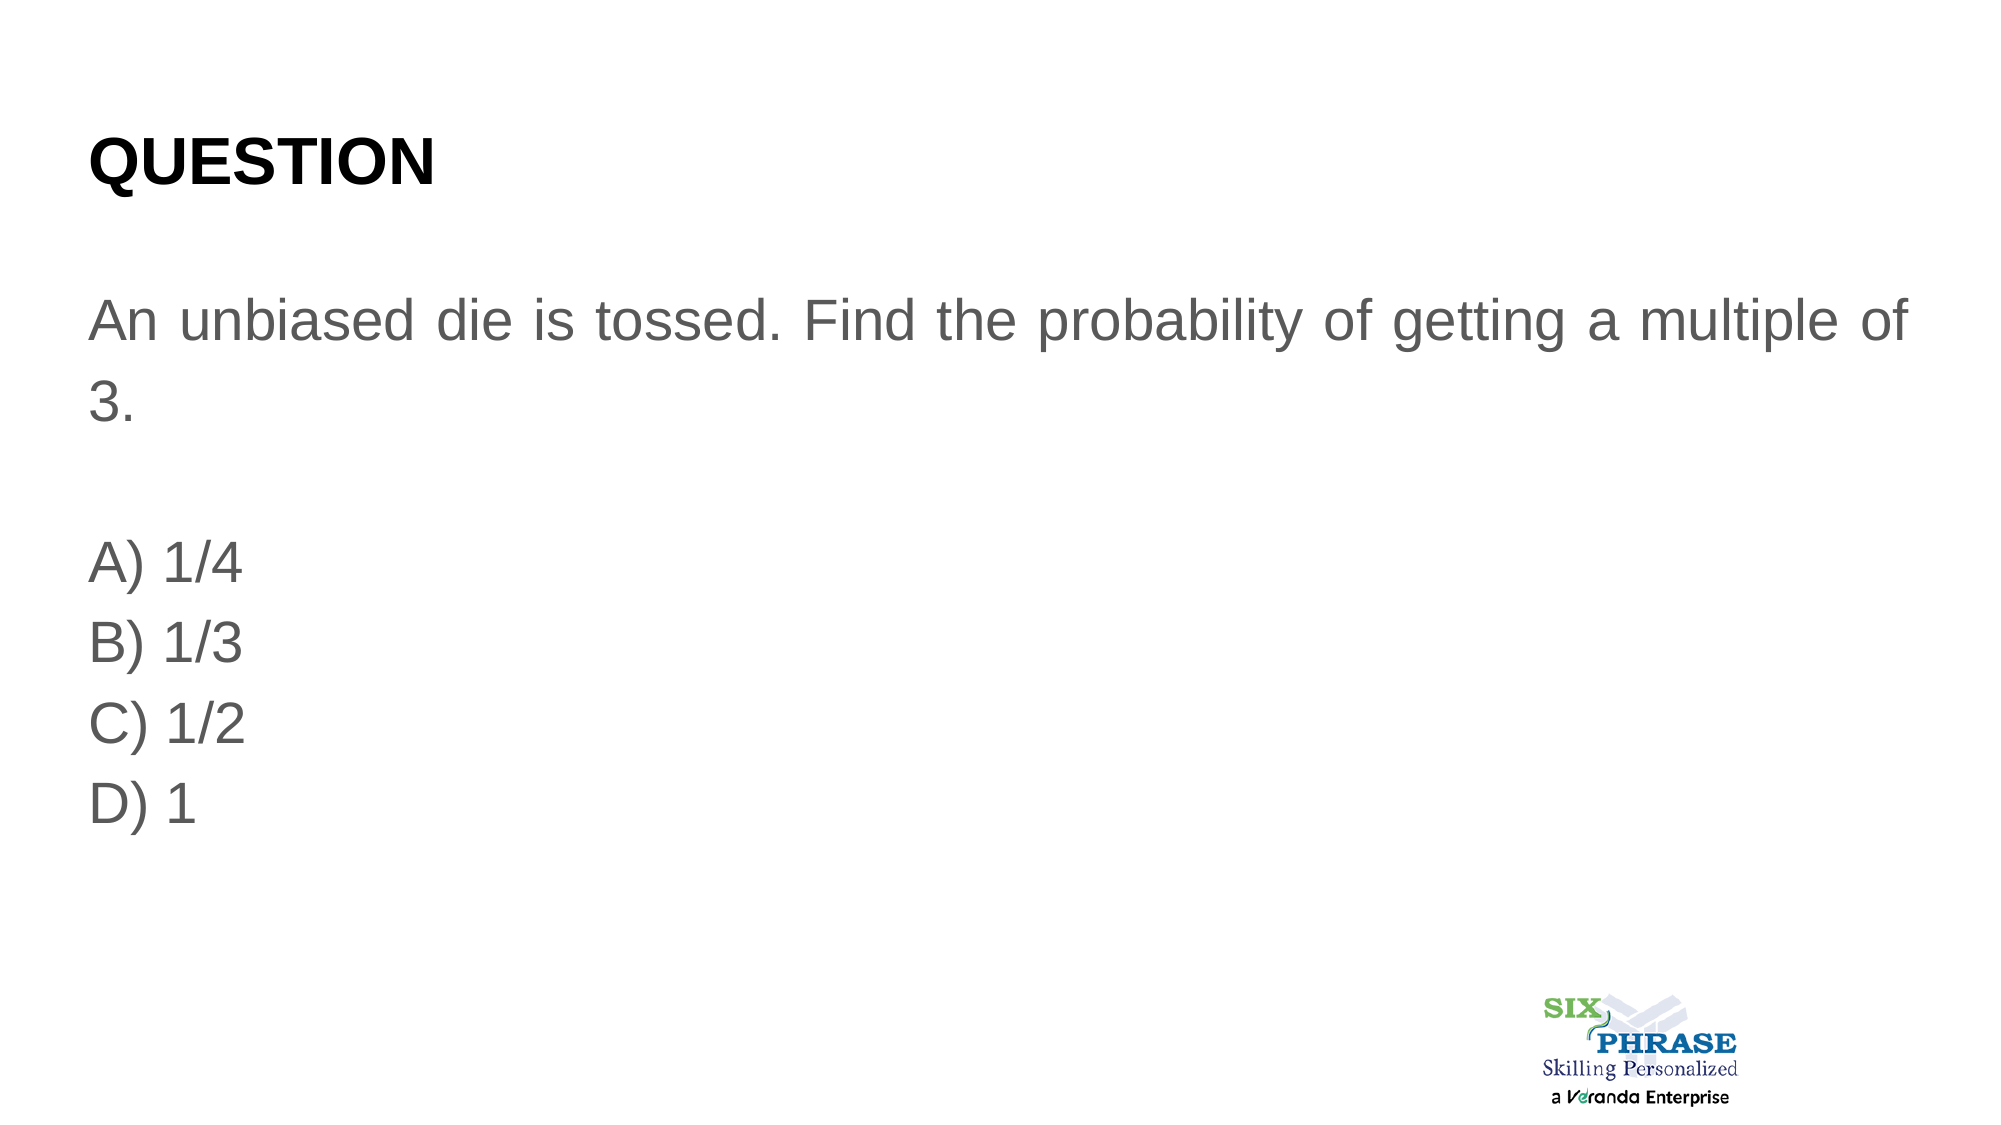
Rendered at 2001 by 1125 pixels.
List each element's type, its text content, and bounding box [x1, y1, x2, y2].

picture [1531, 984, 1751, 1115]
title QUESTION [68, 97, 1932, 223]
list An unbiased die is tossed. Find the probability of getting a multiple of 3. A) 1/4 B) 1/3 C) 1/2 D) 1 [68, 252, 1932, 1000]
